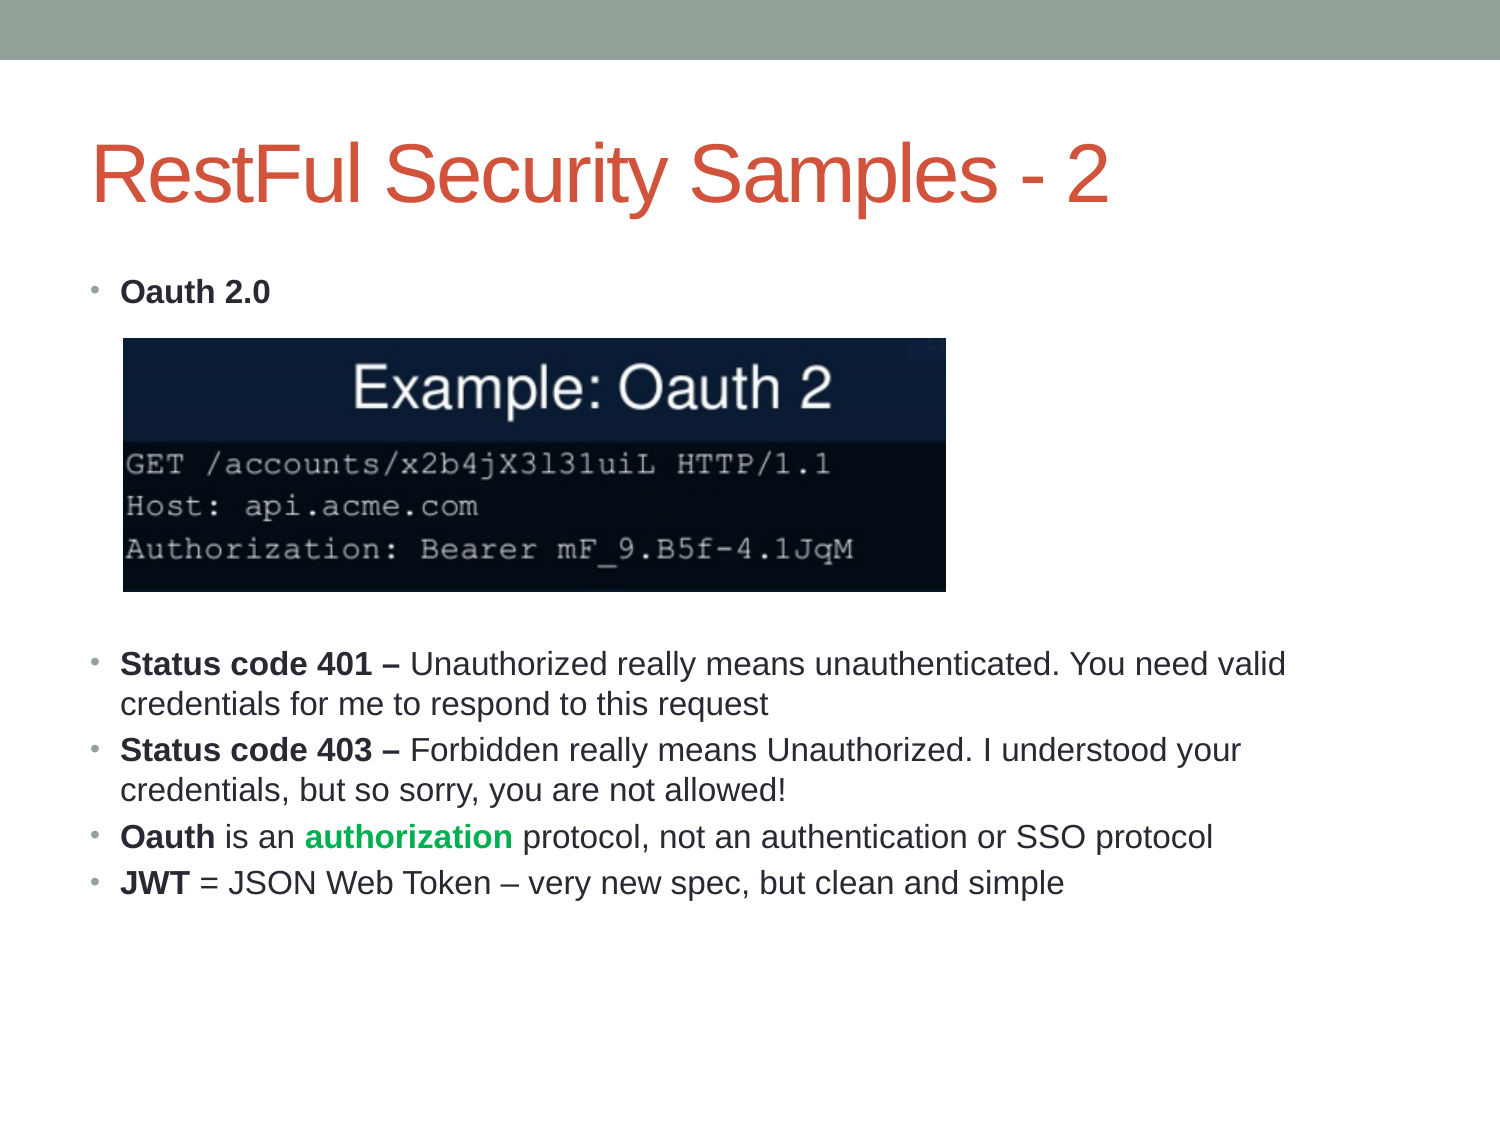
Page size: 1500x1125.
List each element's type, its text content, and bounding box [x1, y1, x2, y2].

list Oauth 2.0 Status code 401 – Unauthorized really means unauthenticated. You need valid credentials for me to respond to this request Status code 403 – Forbidden really means Unauthorized. I understood your credentials, but so sorry, you are not allowed! Oauth is an authorization protocol, not an authentication or SSO protocol JWT = JSON Web Token – very new spec, but clean and simple [75, 262, 1425, 1063]
title RestFul Security Samples - 2 [75, 87, 1425, 250]
picture [123, 337, 947, 592]
